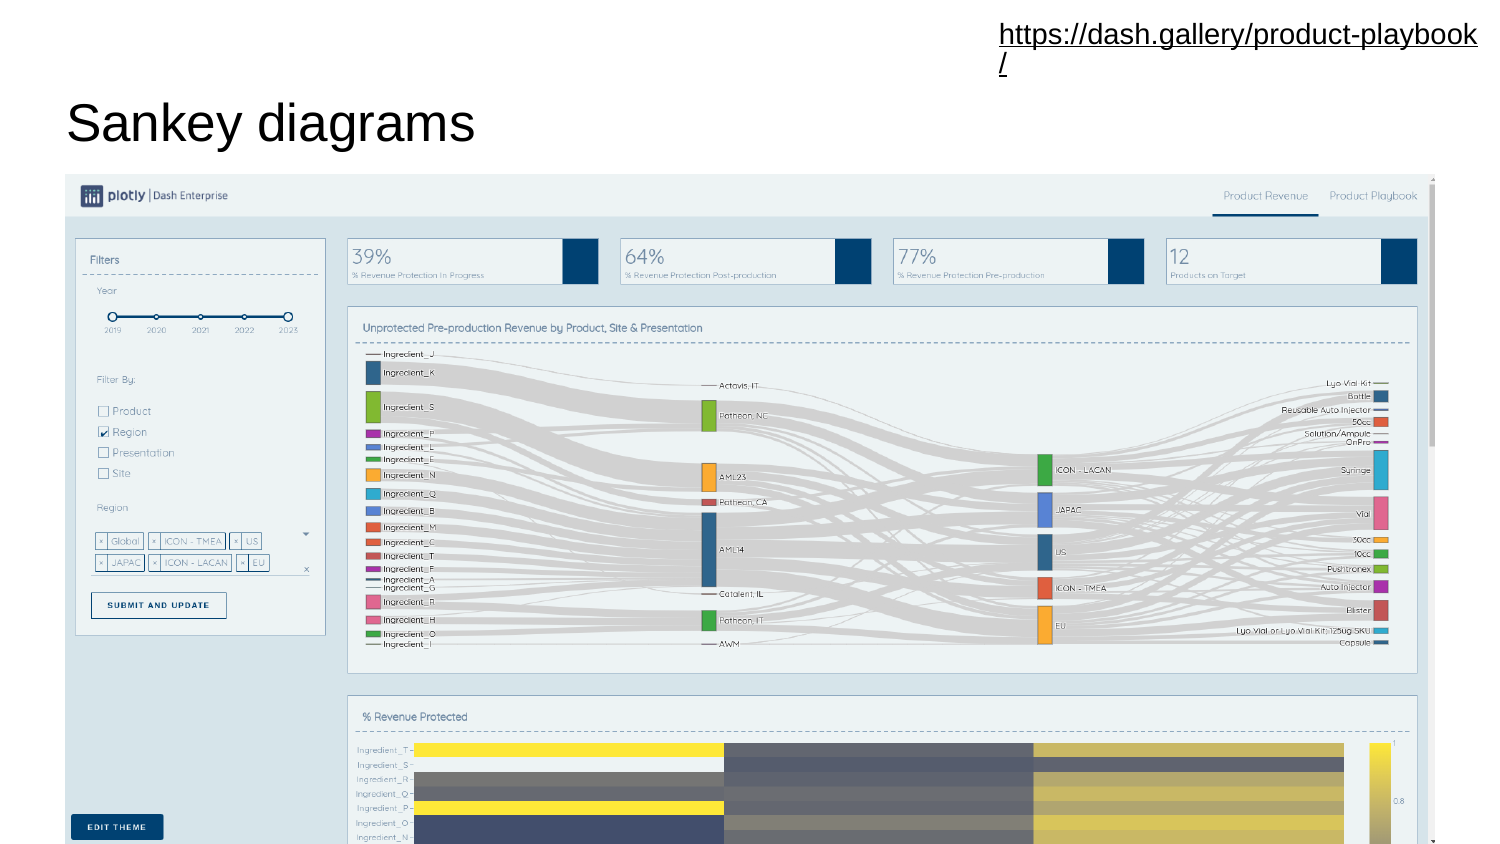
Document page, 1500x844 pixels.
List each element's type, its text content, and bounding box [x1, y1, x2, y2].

text_box https://dash.gallery/product-playbook/ [984, 0, 1500, 100]
title Sankey diagrams [51, 72, 1449, 167]
picture [65, 174, 1435, 844]
